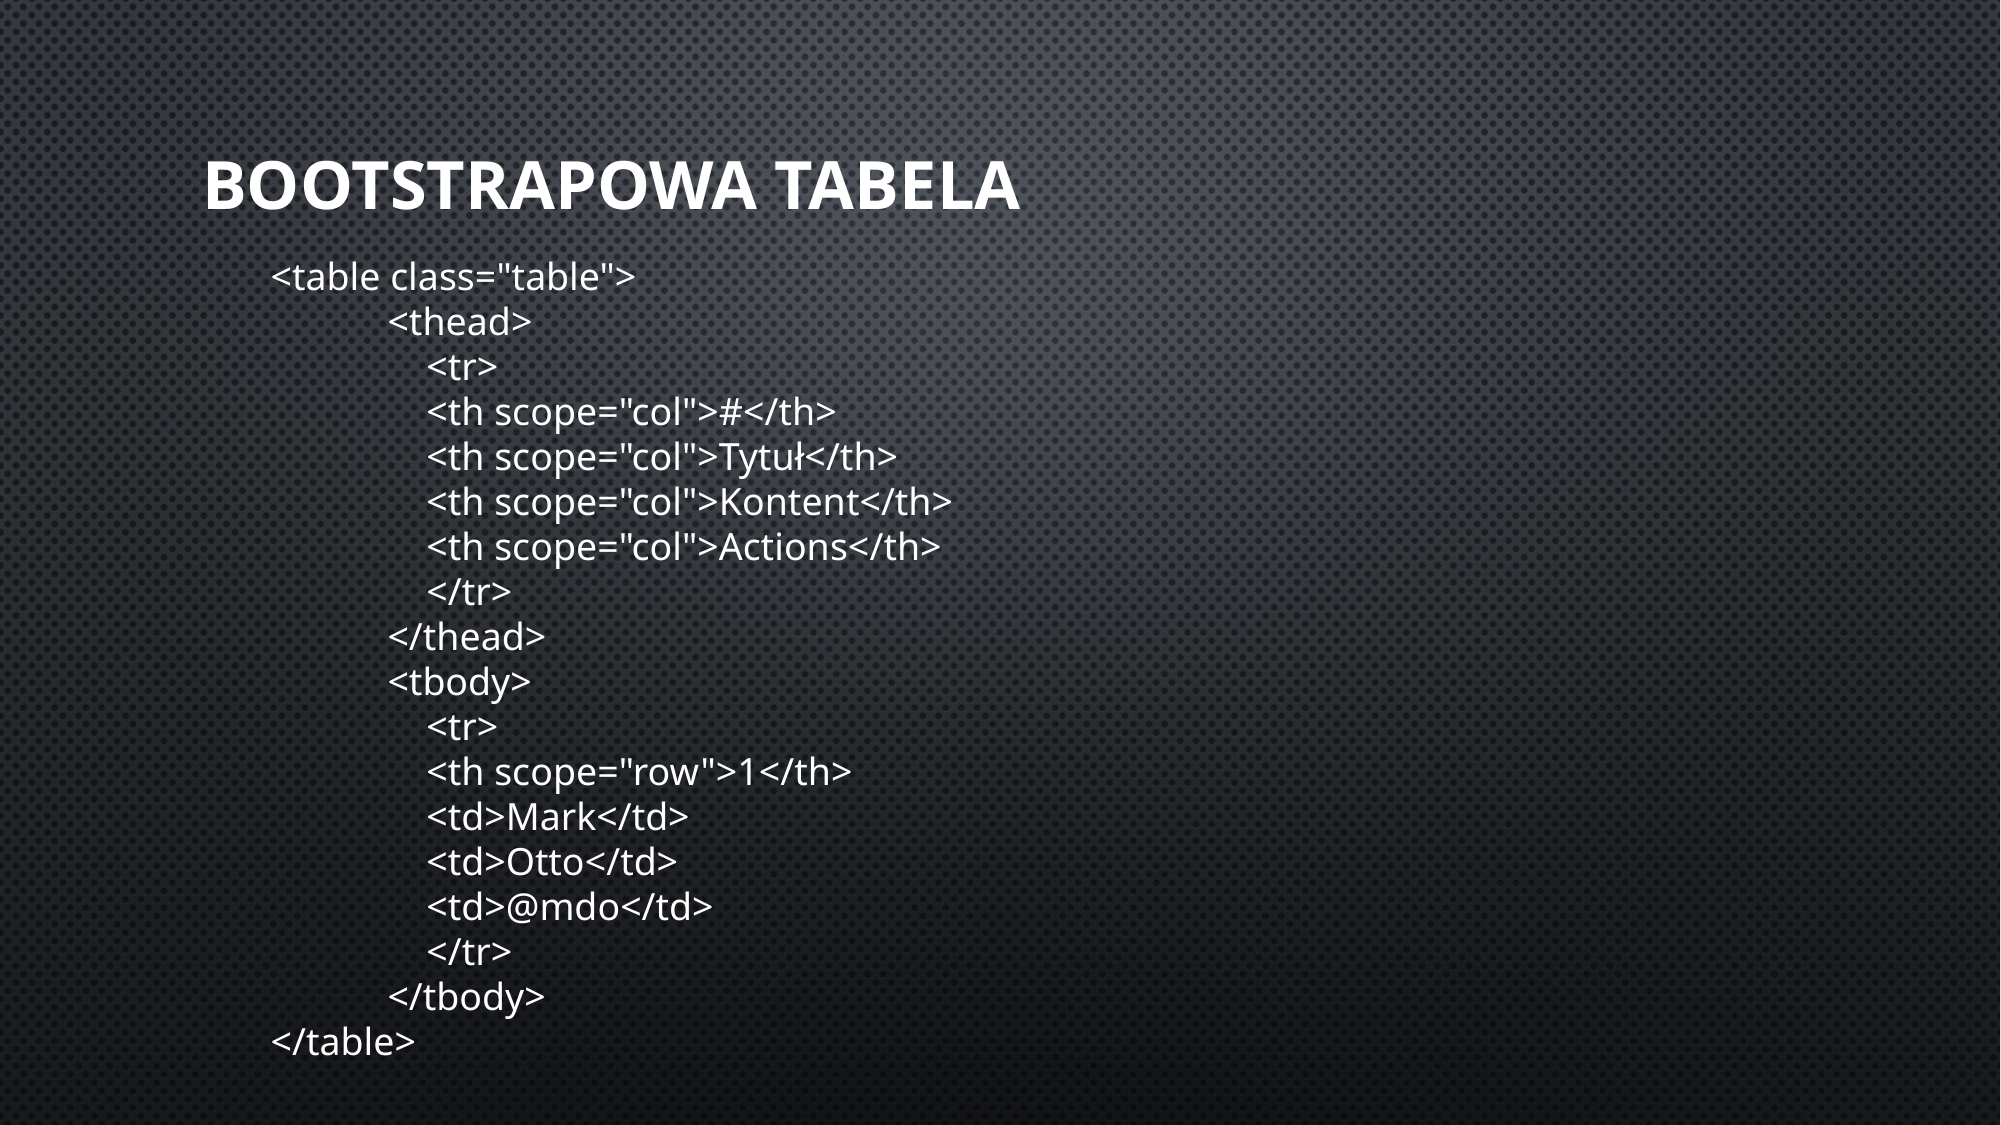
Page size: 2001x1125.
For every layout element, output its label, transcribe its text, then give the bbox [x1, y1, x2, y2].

title Bootstrapowa Tabela [187, 26, 1813, 340]
text_box <table class="table"> <thead> <tr> <th scope="col">#</th> <th scope="col">Tytuł</th> <th scope="col">Kontent</th> <th scope="col">Actions</th> </tr> </thead> <tbody> <tr> <th scope="row">1</th> <td>Mark</td> <td>Otto</td> <td>@mdo</td> </tr> </tbody> </table> [255, 245, 1332, 1116]
